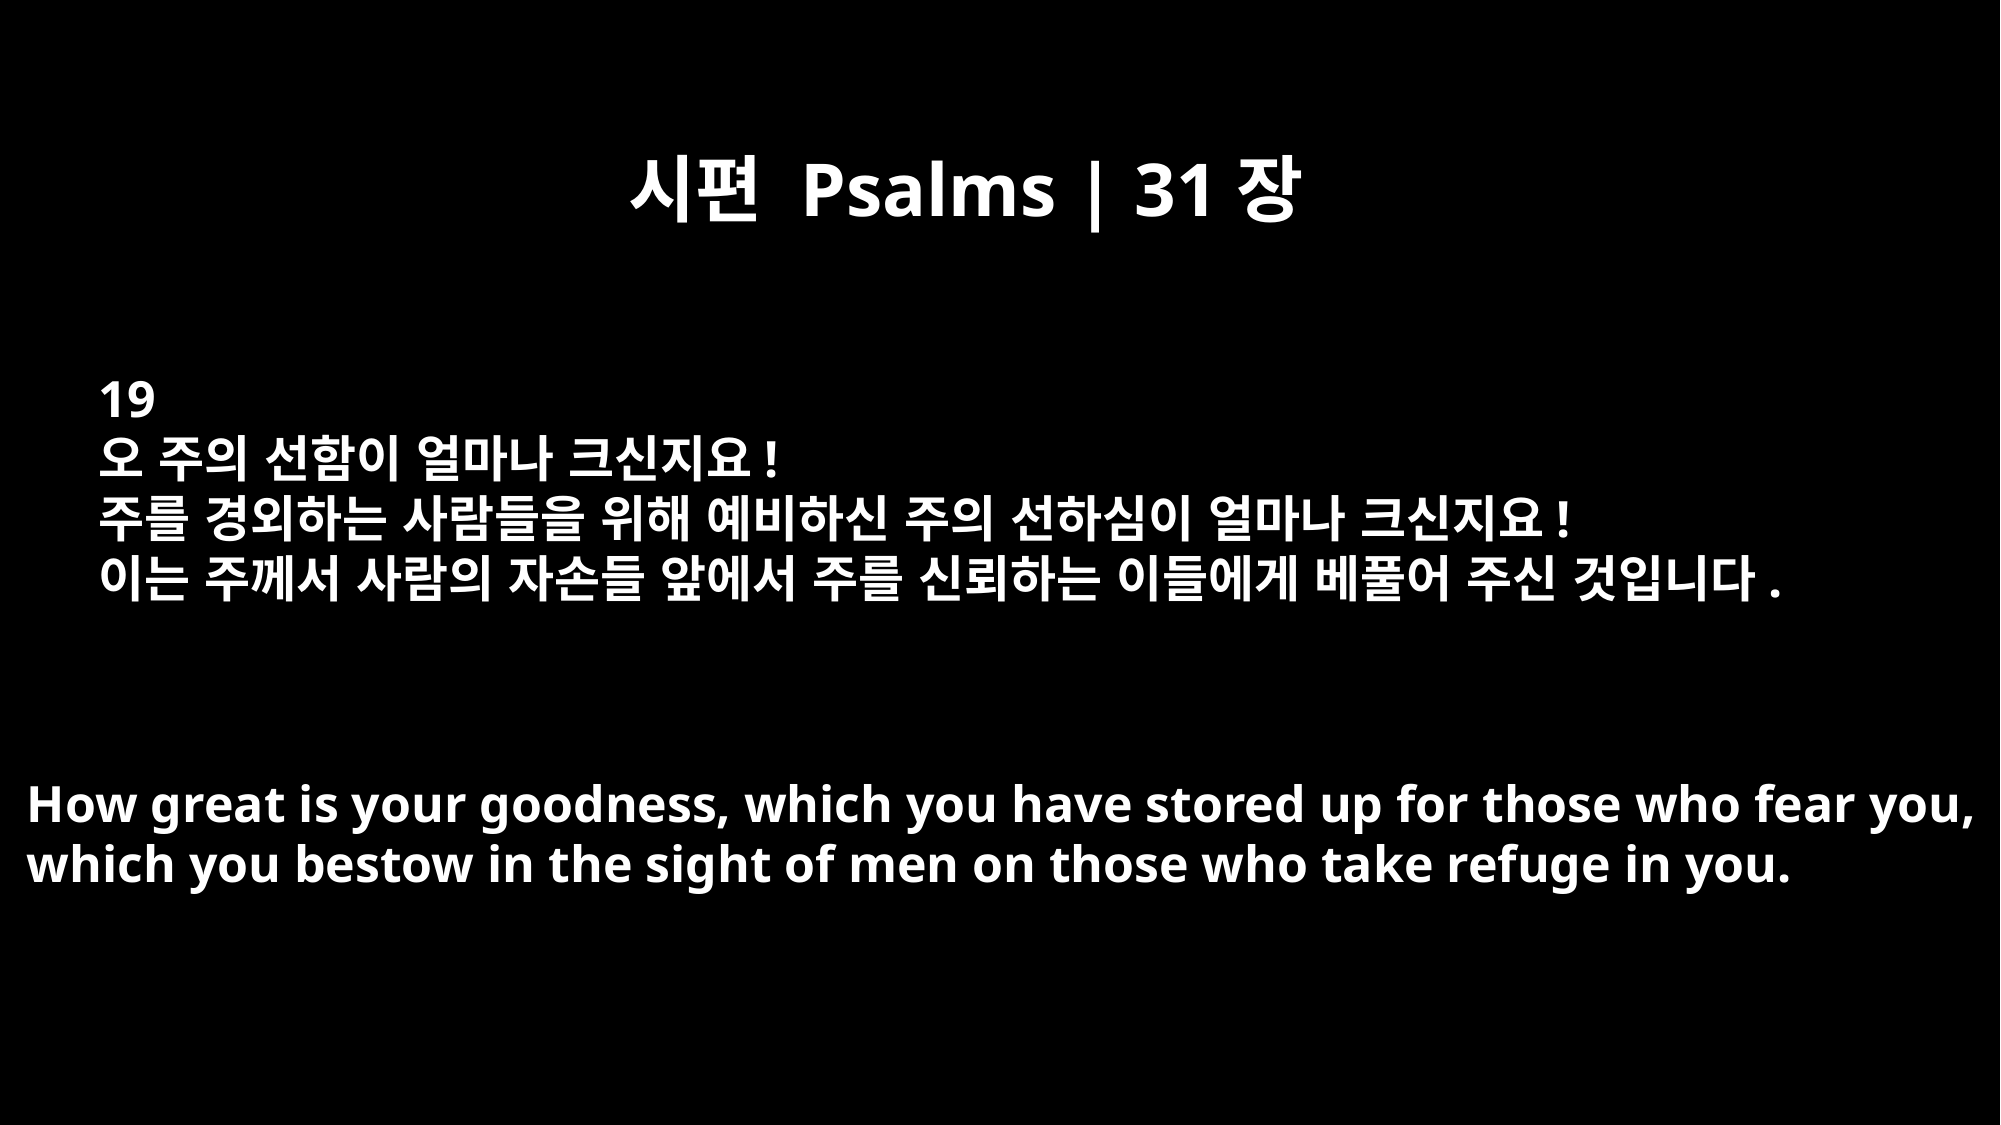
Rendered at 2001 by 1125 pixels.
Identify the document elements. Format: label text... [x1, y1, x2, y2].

text_box How great is your goodness, which you have stored up for those who fear you, which you bestow in the sight of men on those who take refuge in you. [12, 764, 2000, 900]
text_box 19 오 주의 선함이 얼마나 크신지요! 주를 경외하는 사람들을 위해 예비하신 주의 선하심이 얼마나 크신지요! 이는 주께서 사람의 자손들 앞에서 주를 신뢰하는 이들에게 베풀어 주신 것입니다. [83, 359, 1798, 615]
text_box 시편 Psalms | 31장 [613, 136, 1319, 239]
